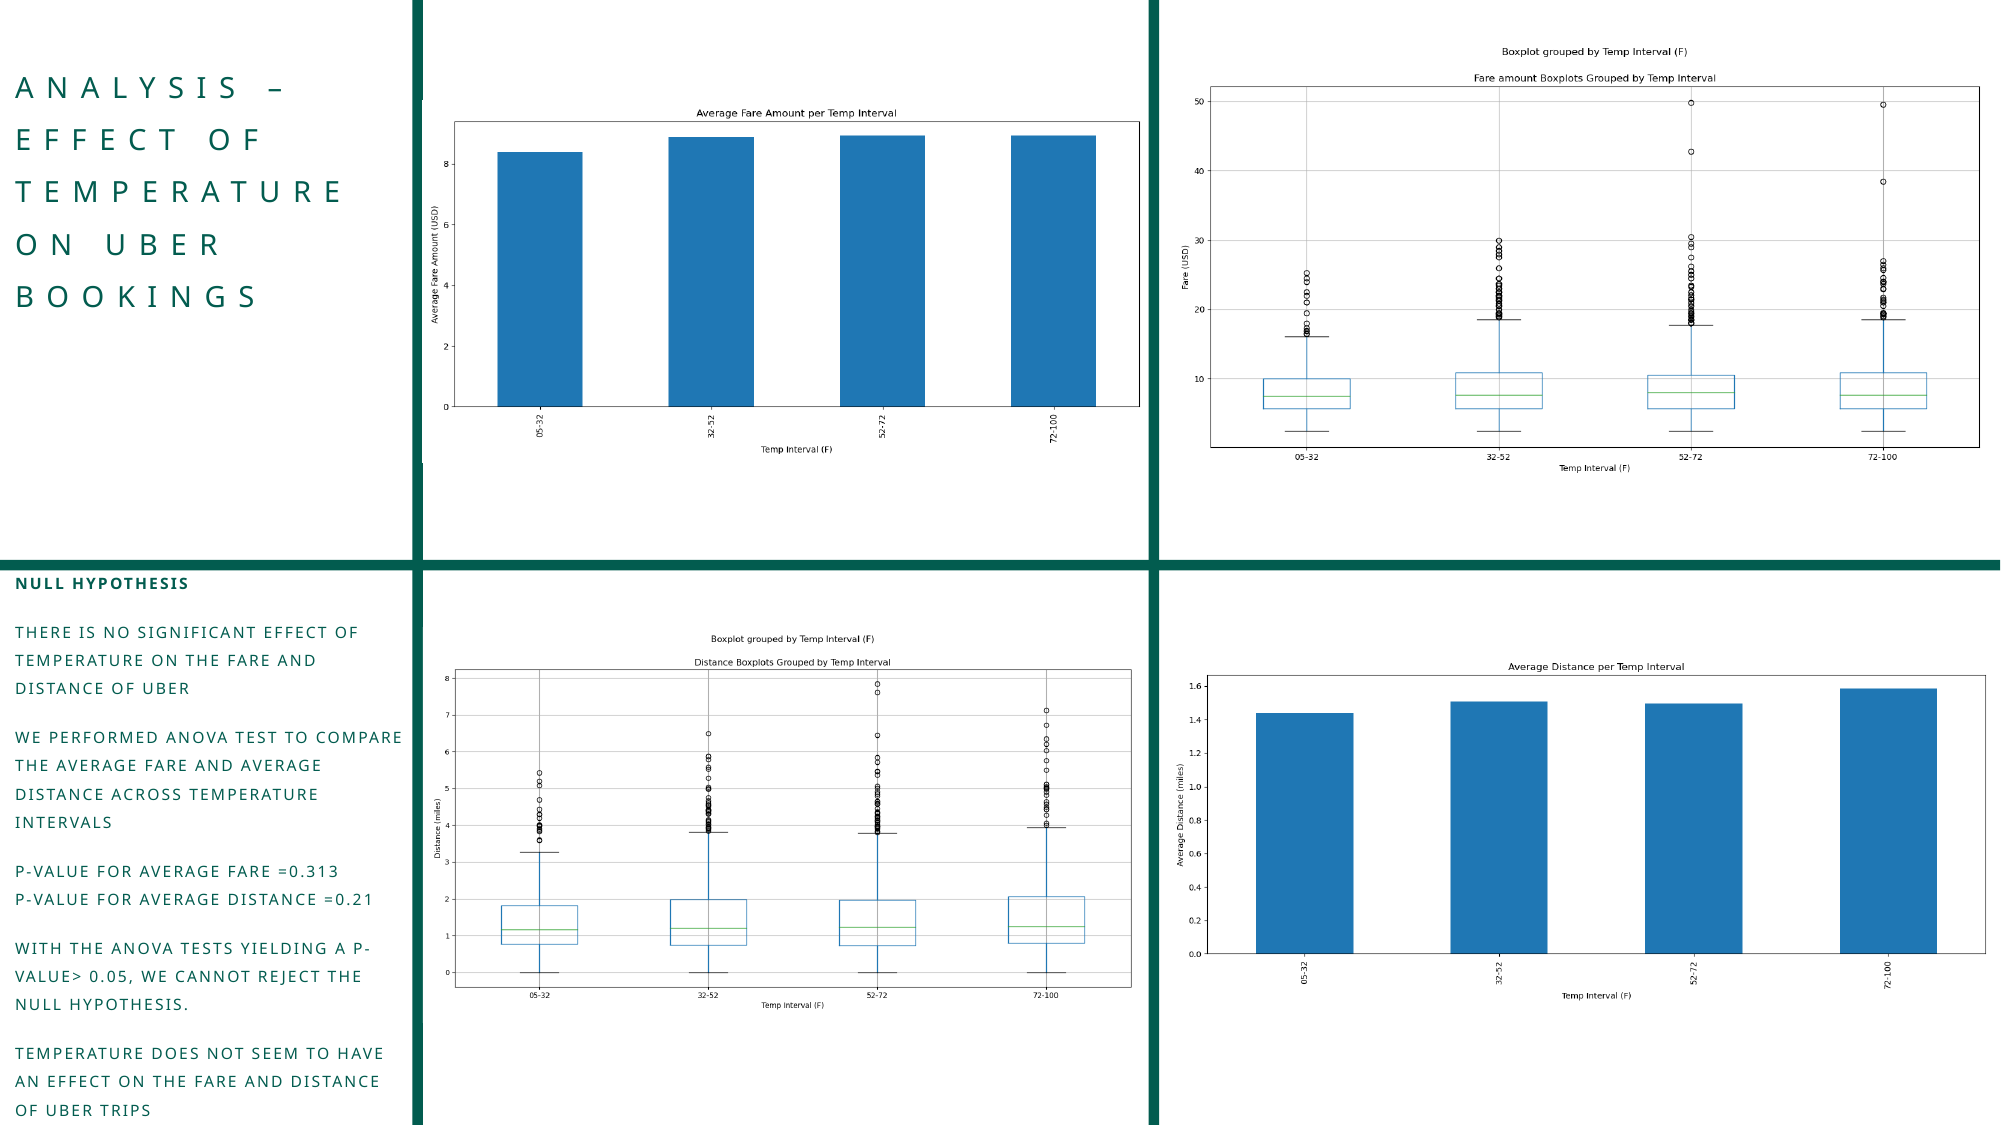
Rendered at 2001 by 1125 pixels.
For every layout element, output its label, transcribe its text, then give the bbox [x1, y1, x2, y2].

picture [422, 100, 1148, 463]
picture [1171, 38, 2000, 492]
title ANALYSIS – Effect of TEMPERATURE on uber bookings [0, 48, 423, 352]
picture [1168, 654, 1994, 1009]
list NULL HYPOTHESIS There is no significant effect of temperature on the fare and distance of uber We performed anova test to compare the average fare and average distance across temperature intervals P-value for AVERAGE FARE =0.313 P-value for AVERAGE DISTANCE =0.21 with the anova testS yielding a p-value> 0.05, we cannot reject the null hypothesis. Temperature does not seem to have an effect on the FARE and distance of UBER trips [0, 773, 422, 1008]
picture [422, 627, 1143, 1023]
